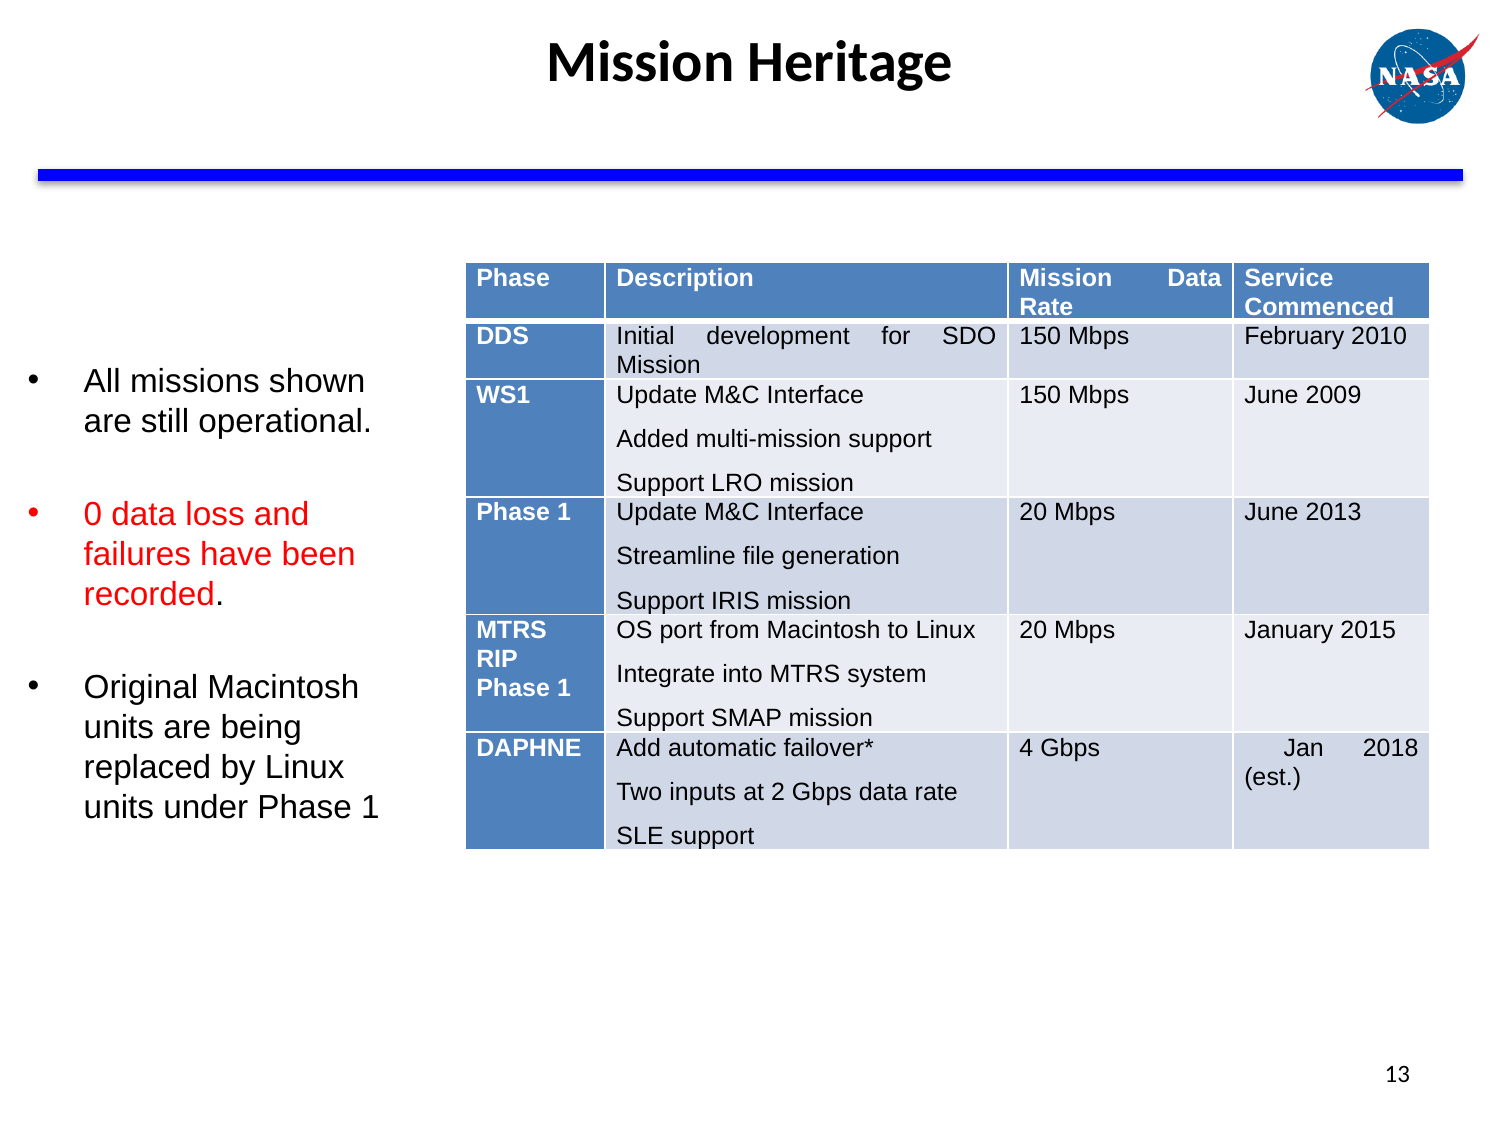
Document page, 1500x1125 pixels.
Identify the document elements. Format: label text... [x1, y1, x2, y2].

table_header Description [606, 263, 1007, 318]
table_cell WS1 [466, 380, 604, 496]
slide_number 13 [1074, 1042, 1425, 1103]
table_cell June 2013 [1234, 498, 1429, 614]
table_cell Jan 2018 (est.) [1234, 733, 1429, 849]
table_cell 150 Mbps [1009, 324, 1232, 378]
table_cell 150 Mbps [1009, 380, 1232, 496]
table_header Mission Data Rate [1009, 263, 1232, 318]
title Mission Heritage [305, 13, 1194, 103]
table_cell Initial development for SDO Mission [606, 324, 1007, 378]
table_cell Add automatic failover* Two inputs at 2 Gbps data rate SLE support [606, 733, 1007, 849]
table_cell January 2015 [1234, 615, 1429, 731]
table_cell 20 Mbps [1009, 498, 1232, 614]
picture [1362, 24, 1483, 126]
table_cell February 2010 [1234, 324, 1429, 378]
table_header Phase [466, 263, 604, 318]
list All missions shown are still operational. 0 data loss and failures have been recorded. Original Macintosh units are being replaced by Linux units under Phase 1 [12, 351, 398, 1125]
table_cell 4 Gbps [1009, 733, 1232, 849]
table_cell Phase 1 [466, 498, 604, 614]
table_cell 20 Mbps [1009, 615, 1232, 731]
table_cell DDS [466, 324, 604, 378]
table_cell Update M&C Interface Streamline file generation Support IRIS mission [606, 498, 1007, 614]
table_cell DAPHNE [466, 733, 604, 849]
table_cell OS port from Macintosh to Linux Integrate into MTRS system Support SMAP mission [606, 615, 1007, 731]
table_cell Update M&C Interface Added multi-mission support Support LRO mission [606, 380, 1007, 496]
table_cell MTRS RIP Phase 1 [466, 615, 604, 731]
table_cell June 2009 [1234, 380, 1429, 496]
table_header Service Commenced [1234, 263, 1429, 318]
